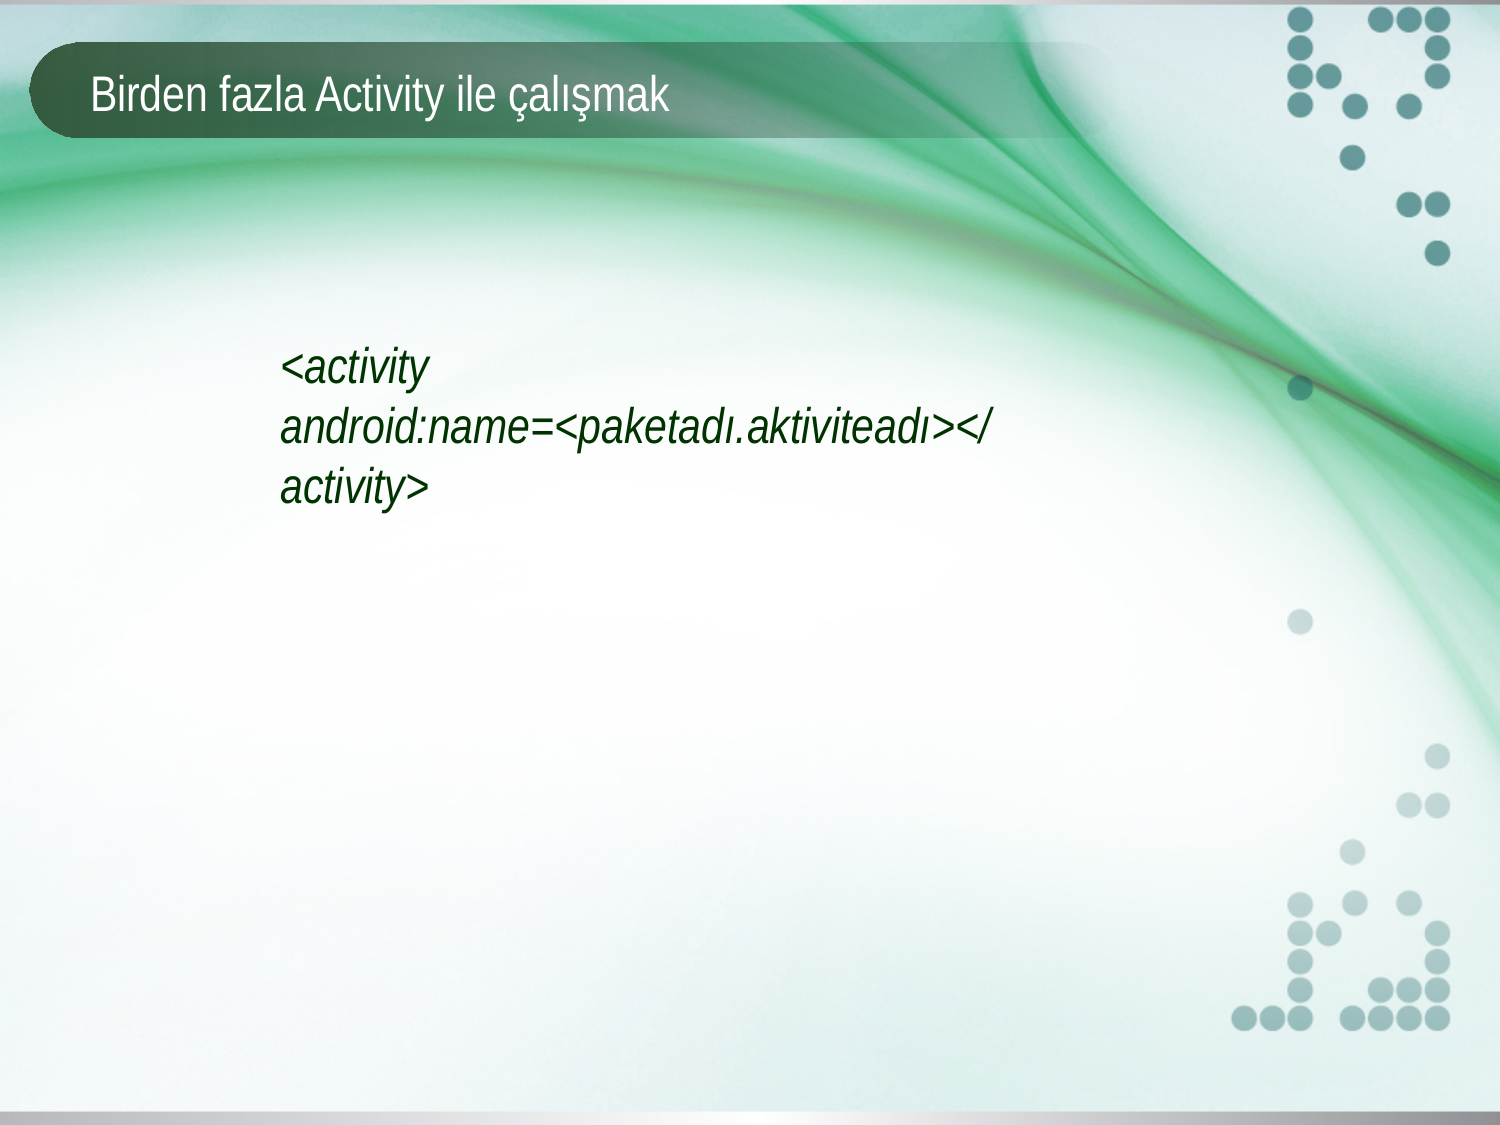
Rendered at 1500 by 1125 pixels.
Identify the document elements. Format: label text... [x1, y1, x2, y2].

text_box [29, 42, 1080, 138]
text_box <activity android:name=<paketadı.aktiviteadı></ activity> [265, 326, 1016, 521]
title Birden fazla Activity ile çalışmak [75, 43, 1425, 141]
picture [0, 0, 1500, 1125]
